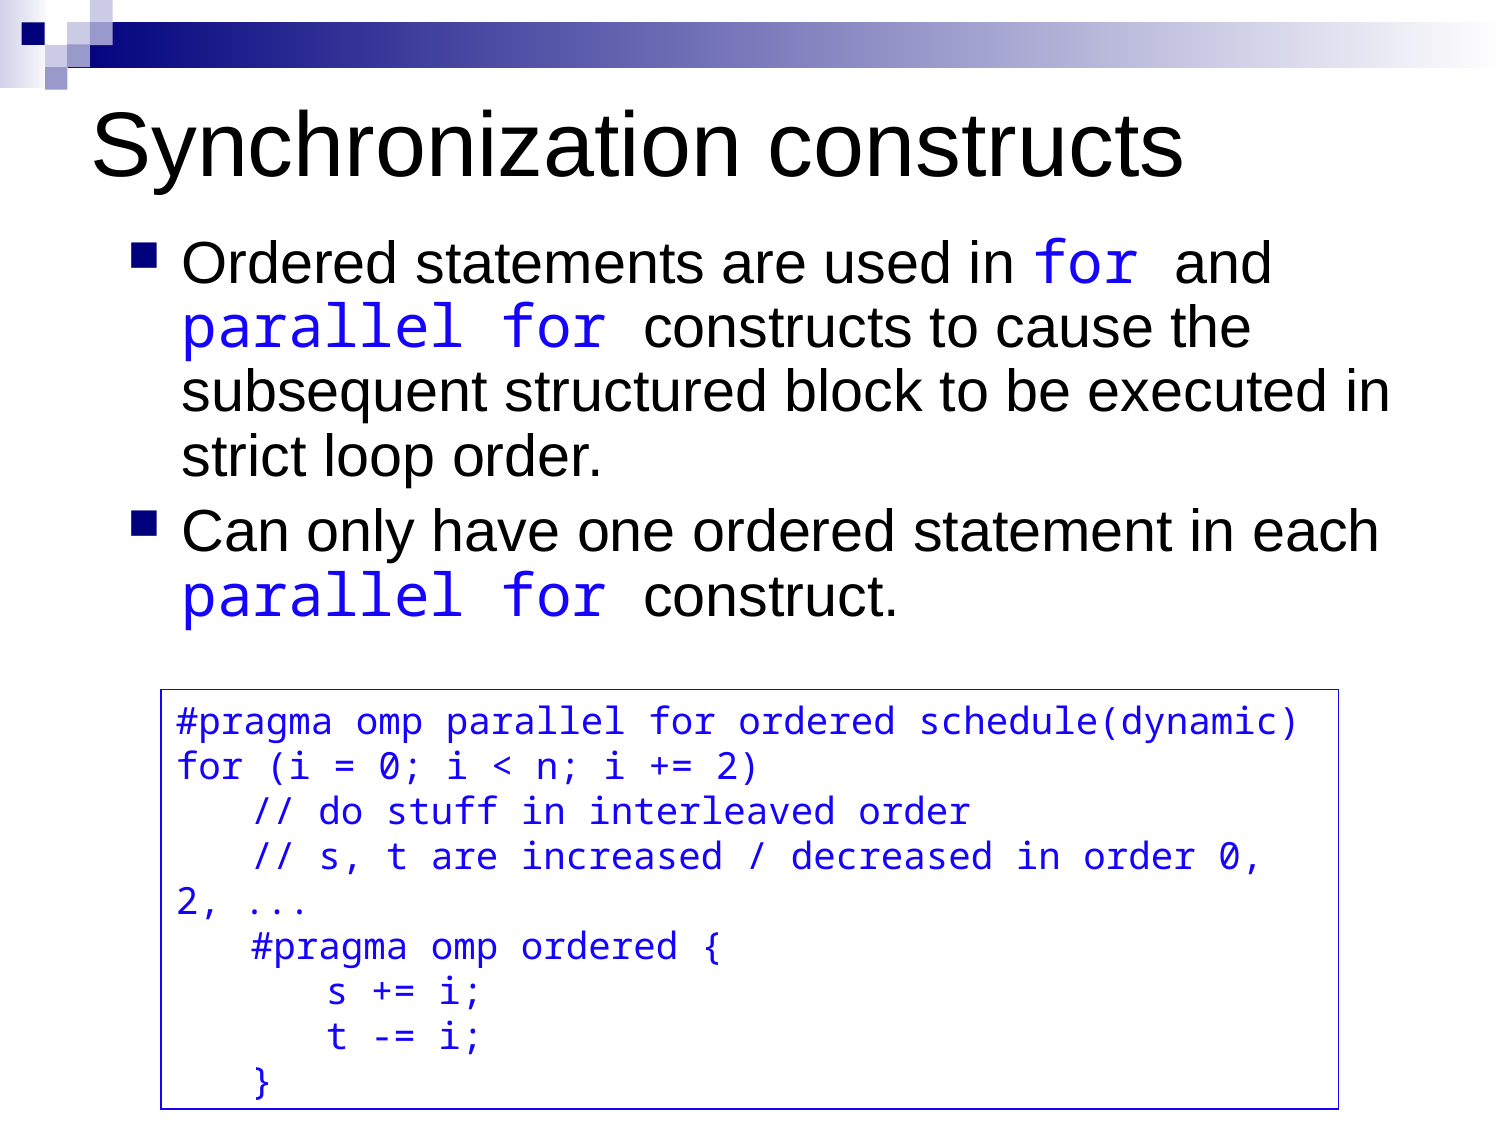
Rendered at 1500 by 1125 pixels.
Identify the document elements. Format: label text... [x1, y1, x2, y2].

list Ordered statements are used in for and parallel for constructs to cause the subsequent structured block to be executed in strict loop order. Can only have one ordered statement in each parallel for construct. [112, 224, 1420, 638]
text_box #pragma omp parallel for ordered schedule(dynamic) for (i = 0; i < n; i += 2) // do stuff in interleaved order // s, t are increased / decreased in order 0, 2, ... #pragma omp ordered { s += i; t -= i; } [161, 689, 1339, 1110]
title Synchronization constructs [75, 75, 1425, 205]
